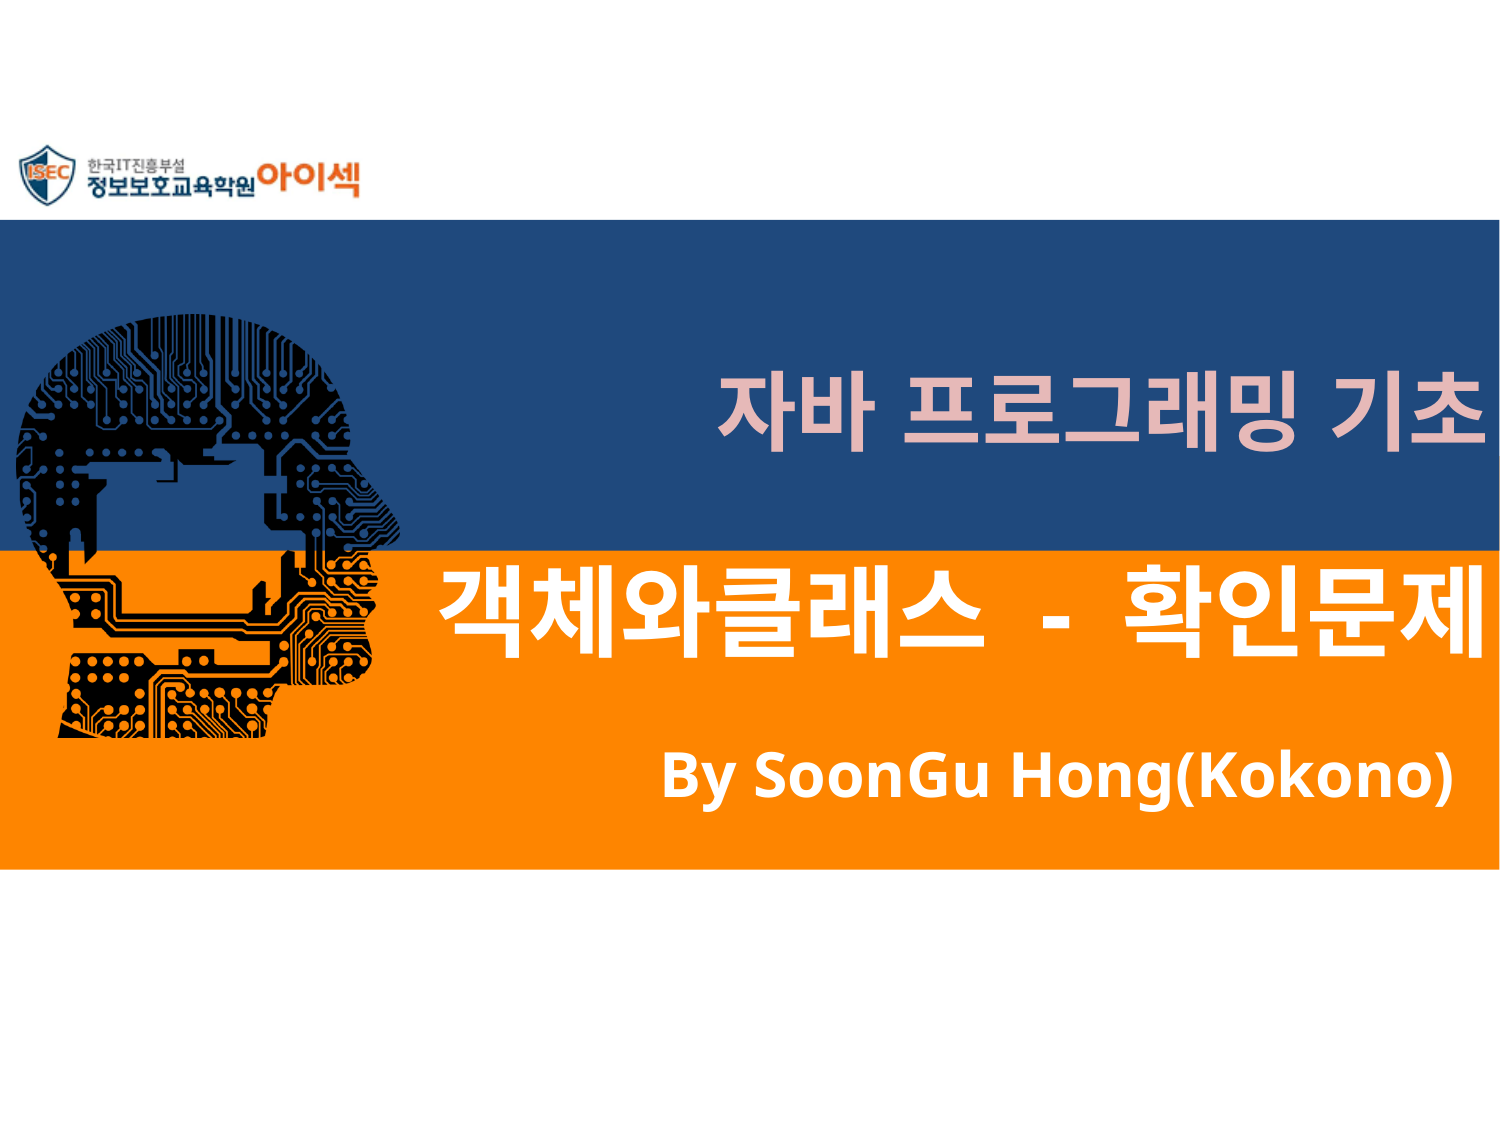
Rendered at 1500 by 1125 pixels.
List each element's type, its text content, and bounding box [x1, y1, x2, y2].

text_box By SoonGu Hong(Kokono) [631, 727, 1471, 818]
subtitle 자바 프로그래밍 기초 [454, 349, 1500, 551]
picture [16, 716, 400, 738]
picture [0, 28, 400, 219]
picture [16, 314, 400, 503]
title 객체와클래스 - 확인문제 [0, 503, 1500, 716]
